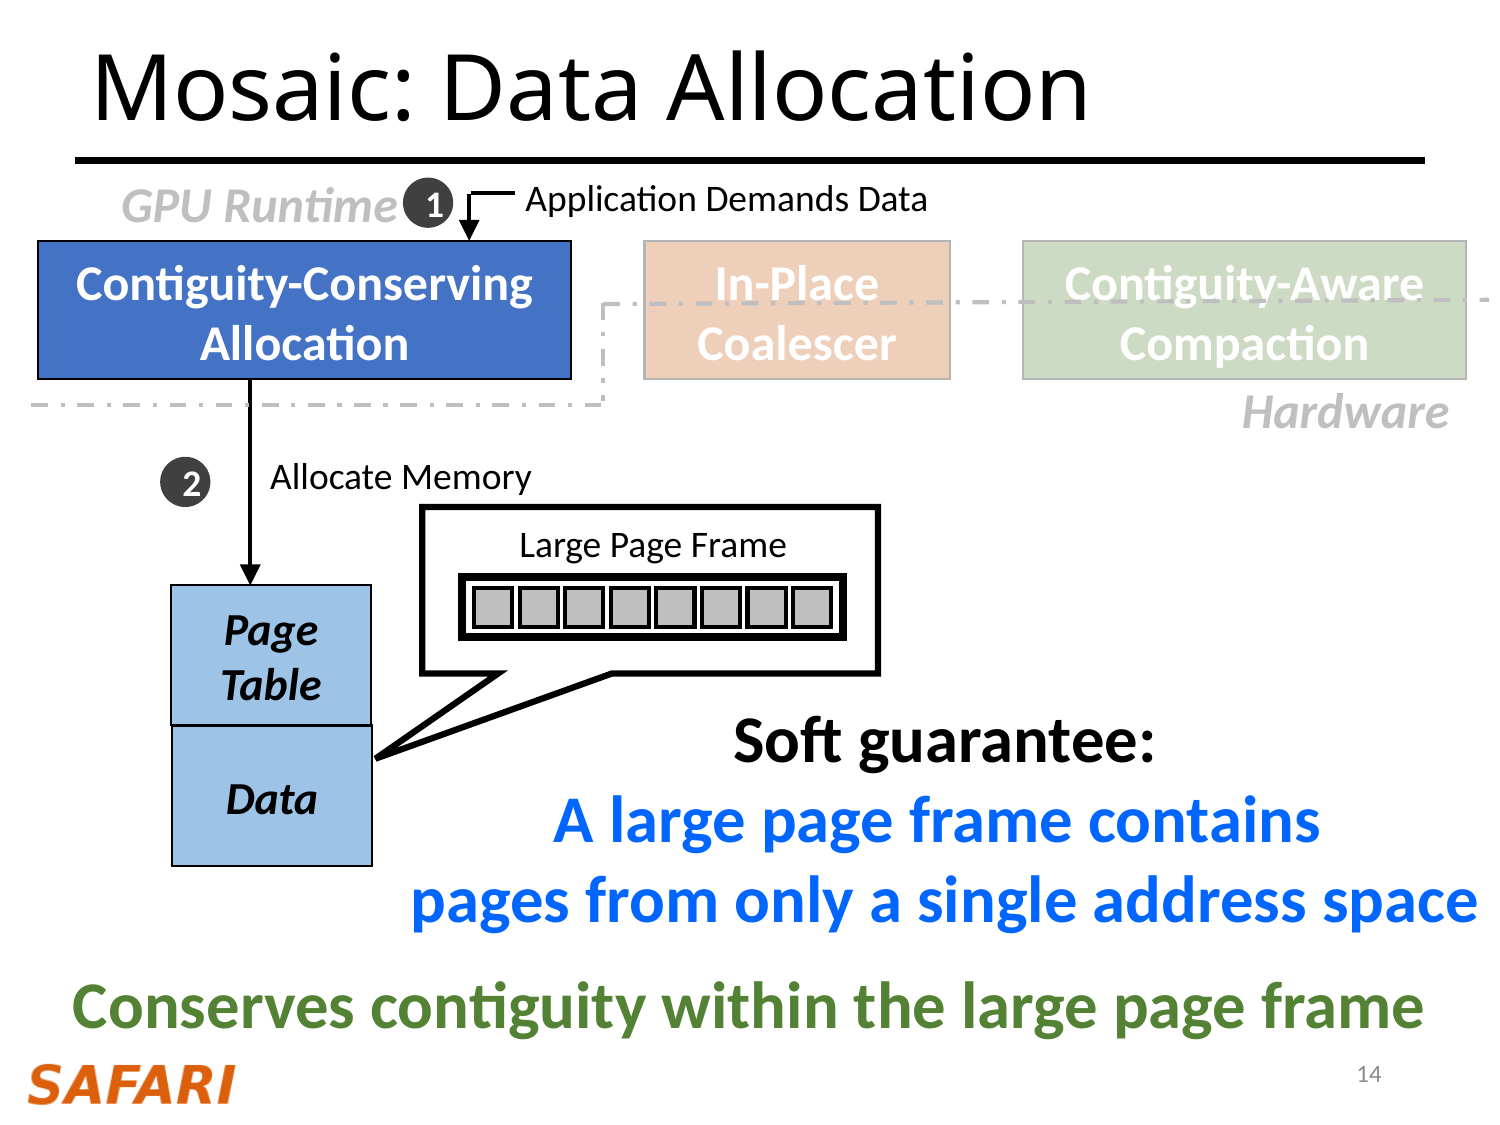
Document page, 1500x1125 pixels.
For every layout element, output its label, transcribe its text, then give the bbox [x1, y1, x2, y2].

text_box Allocate Memory [255, 447, 547, 505]
text_box [564, 587, 604, 628]
slide_number 14 [1059, 1042, 1397, 1103]
text_box [421, 505, 880, 688]
text_box 2 [159, 455, 212, 509]
text_box Data [171, 724, 373, 867]
text_box Page Table [170, 584, 372, 726]
text_box [792, 587, 832, 628]
title Mosaic: Data Allocation [75, 21, 1425, 157]
text_box [655, 587, 695, 628]
text_box [746, 587, 787, 628]
text_box [701, 587, 741, 628]
picture [26, 1054, 243, 1117]
text_box [473, 587, 513, 628]
list Conserves contiguity within the large page frame [57, 447, 1464, 1125]
text_box [519, 587, 559, 628]
text_box [461, 576, 844, 638]
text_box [31, 165, 1490, 447]
text_box Large Page Frame [504, 512, 803, 573]
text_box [402, 166, 947, 241]
text_box [610, 587, 650, 628]
text_box Soft guarantee: A large page frame contains pages from only a single address space [395, 688, 1495, 943]
text_box [374, 743, 395, 760]
